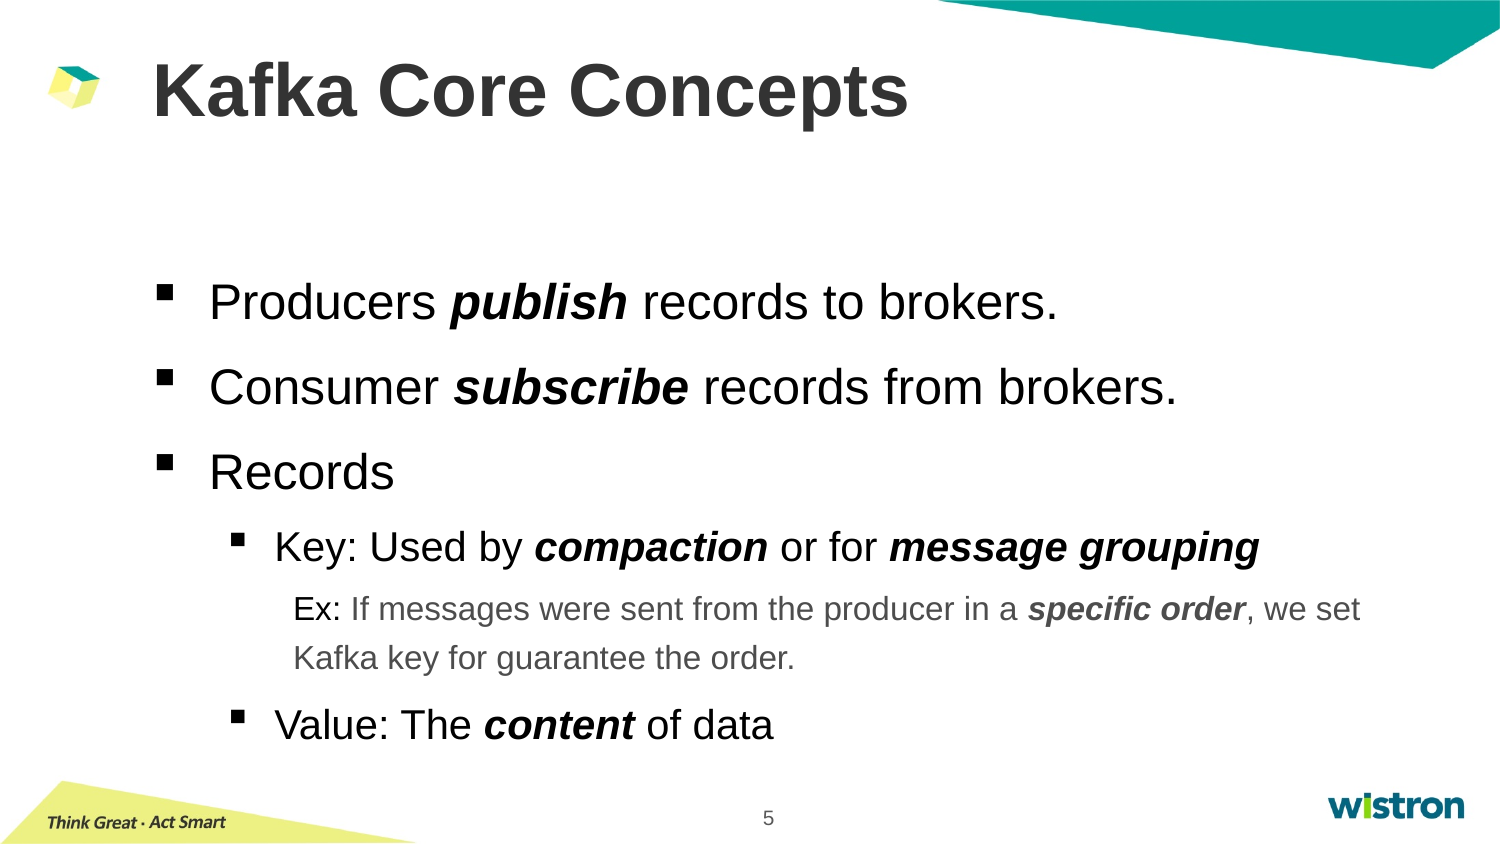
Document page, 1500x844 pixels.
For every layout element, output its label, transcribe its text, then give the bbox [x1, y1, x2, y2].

slide_number 5 [724, 796, 813, 844]
picture [0, 0, 1500, 844]
title Kafka Core Concepts [137, 34, 1438, 141]
list Producers publish records to brokers. Consumer subscribe records from brokers. Records Key: Used by compaction or for message grouping Ex: If messages were sent from the producer in a specific order, we set Kafka key for guarantee the order. Value: The content of data [137, 246, 1438, 754]
